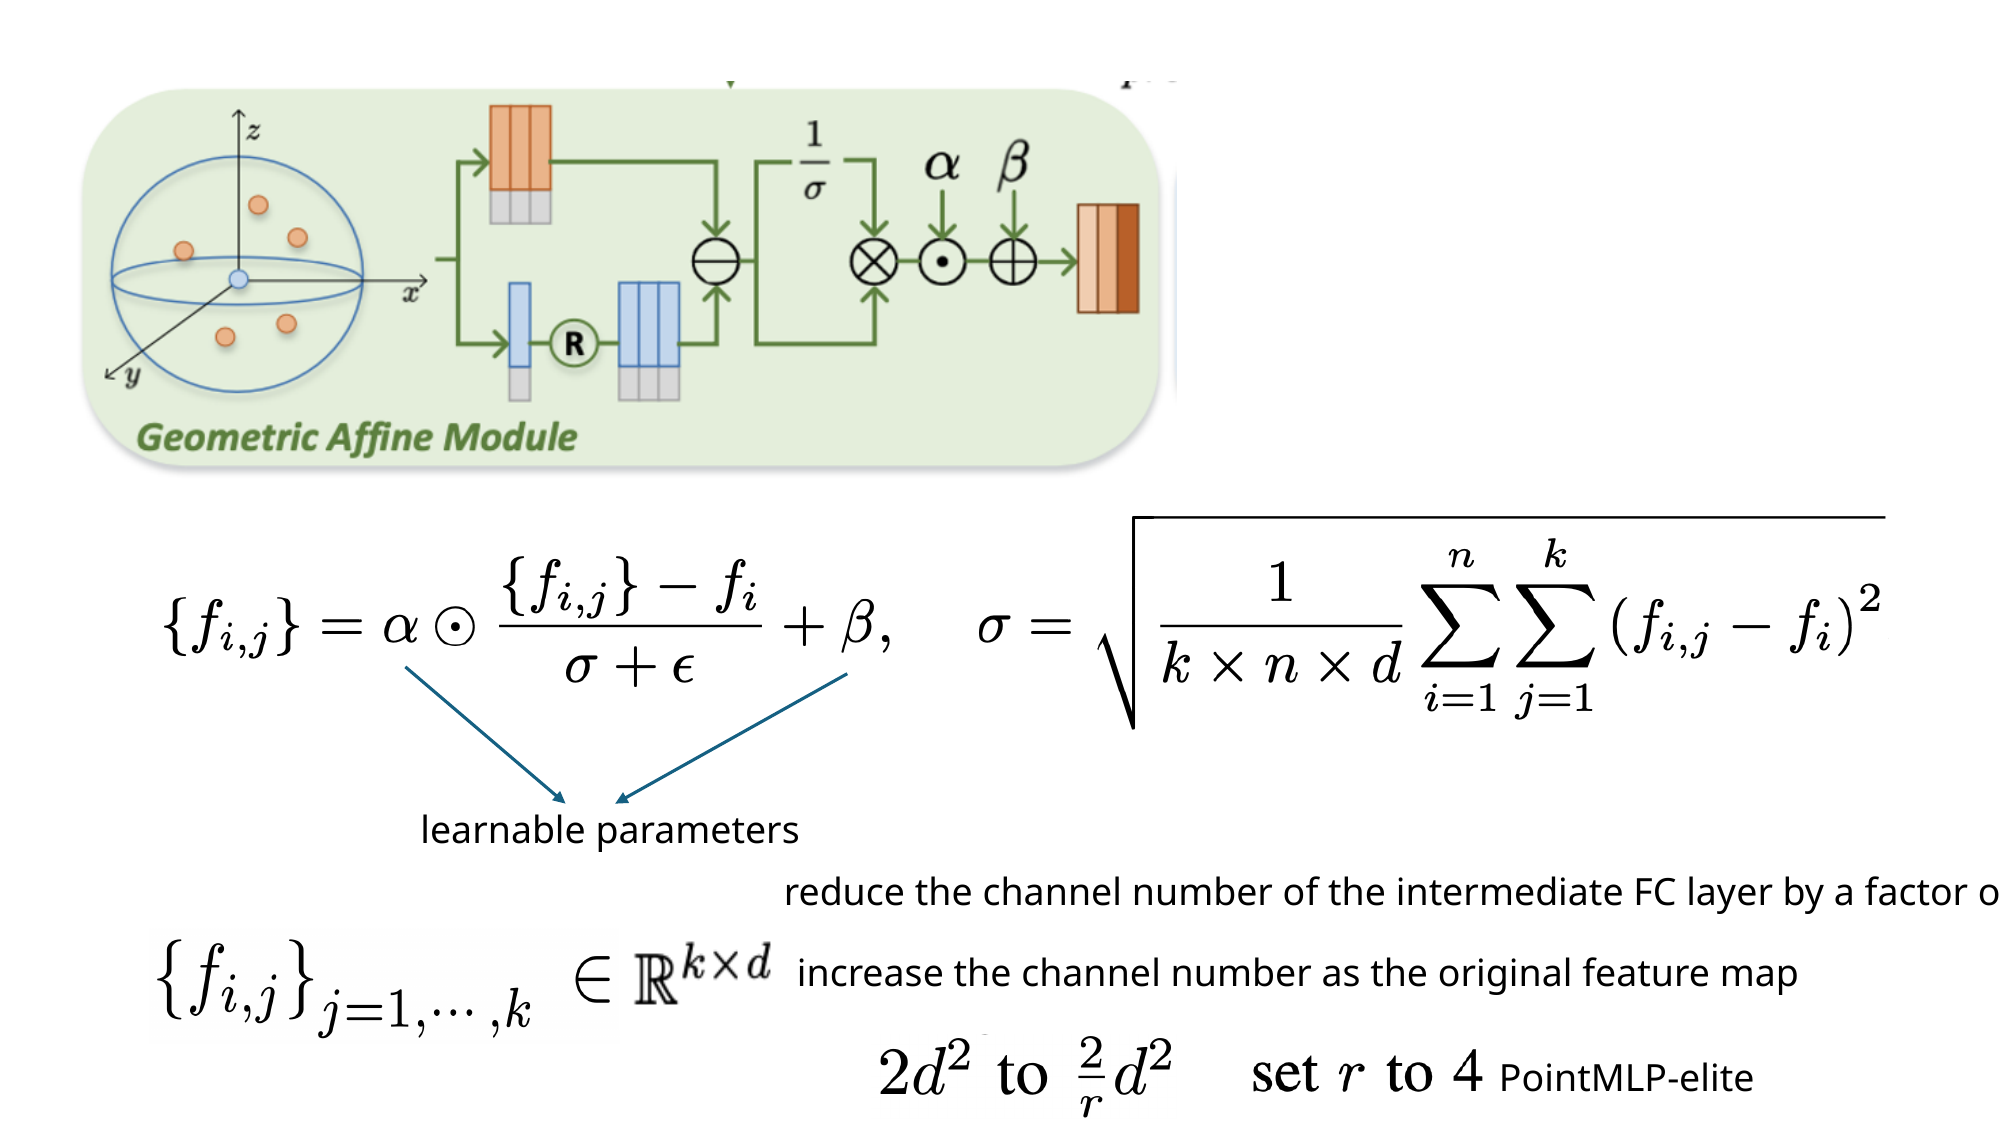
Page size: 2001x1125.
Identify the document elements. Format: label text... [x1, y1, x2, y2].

text_box reduce the channel number of the intermediate FC layer by a factor of r [769, 860, 2000, 921]
picture [870, 1033, 1178, 1120]
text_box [149, 927, 782, 1044]
picture [53, 81, 1890, 739]
text_box increase the channel number as the original feature map [782, 941, 1825, 1002]
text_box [404, 666, 848, 860]
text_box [1242, 1042, 1761, 1108]
